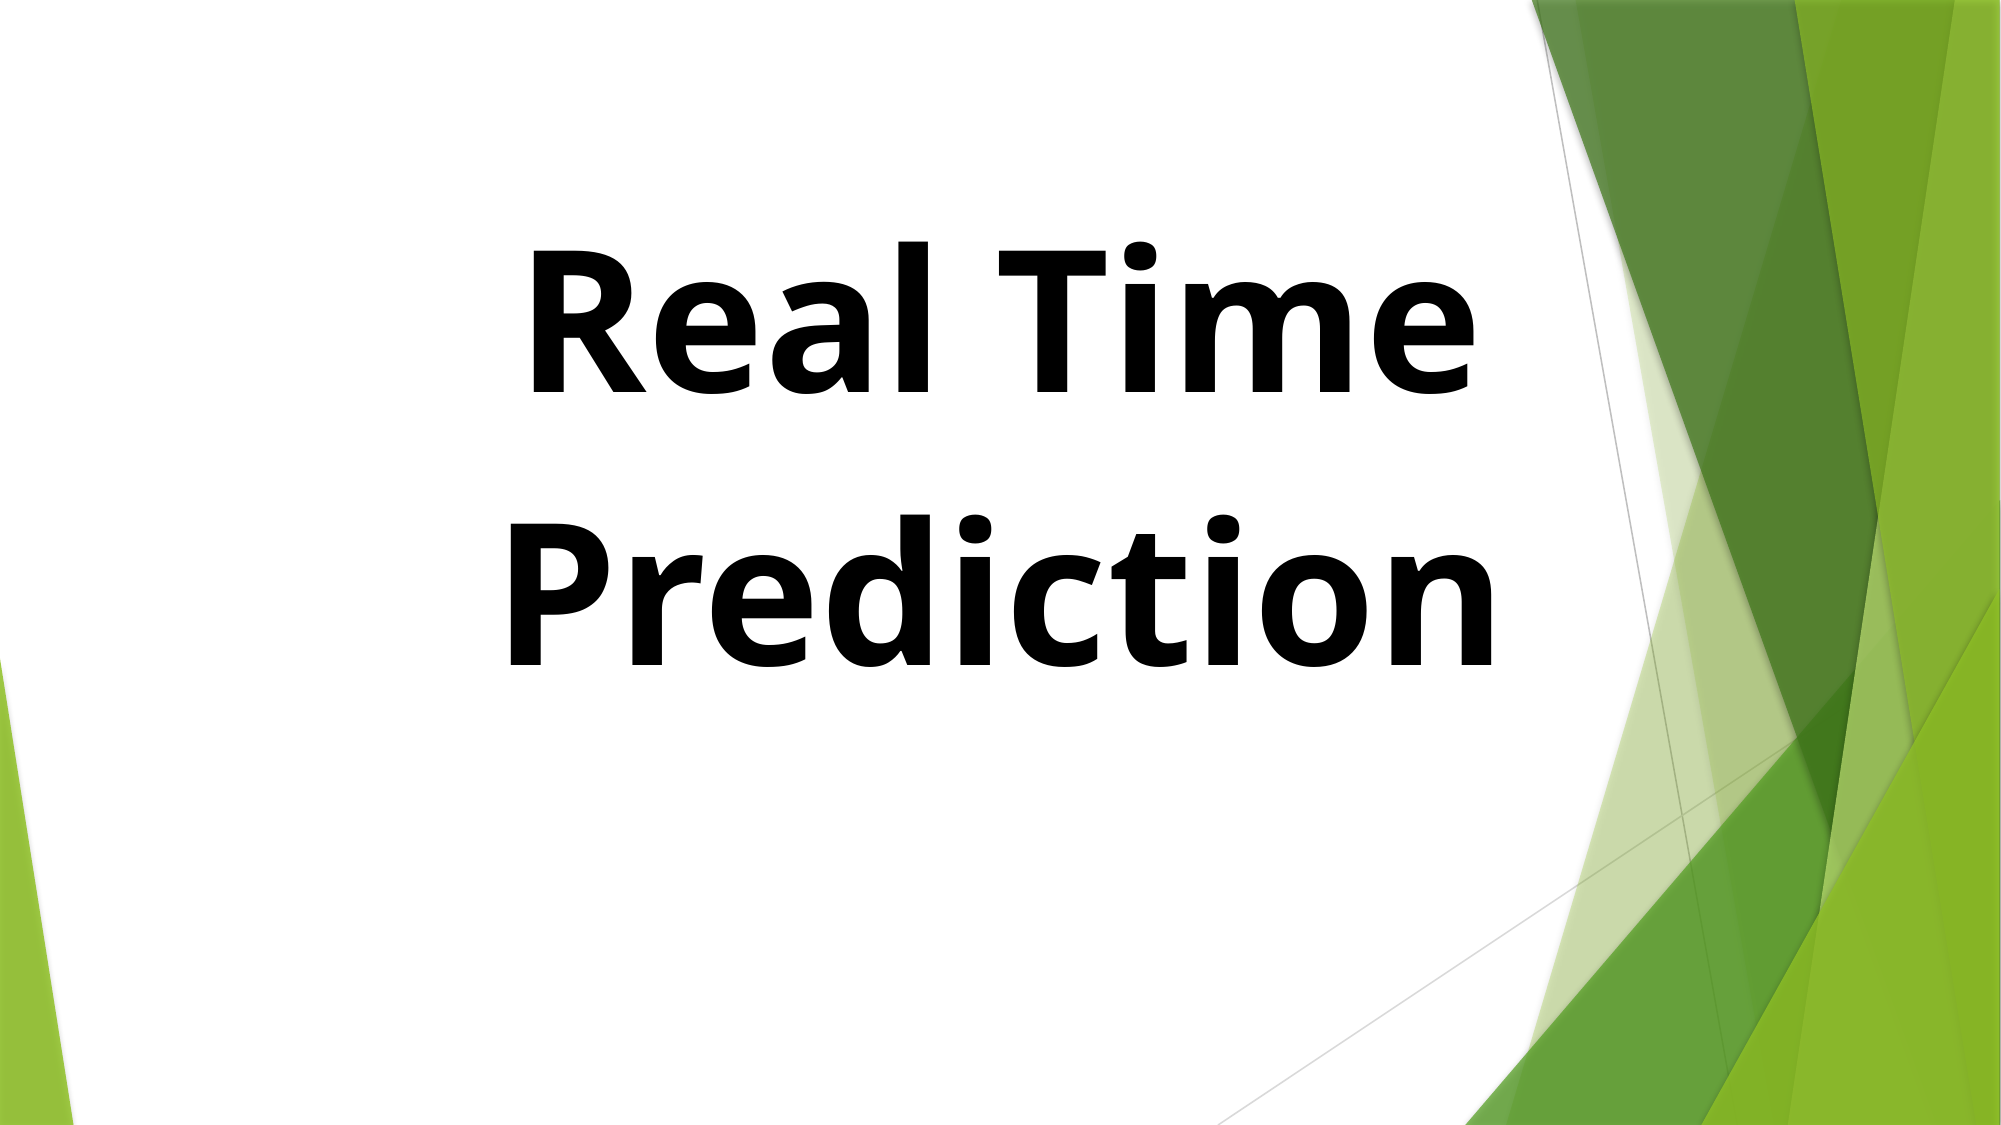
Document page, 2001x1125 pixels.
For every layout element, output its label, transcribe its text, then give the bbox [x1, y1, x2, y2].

text_box Real Time Prediction [134, 182, 1865, 720]
